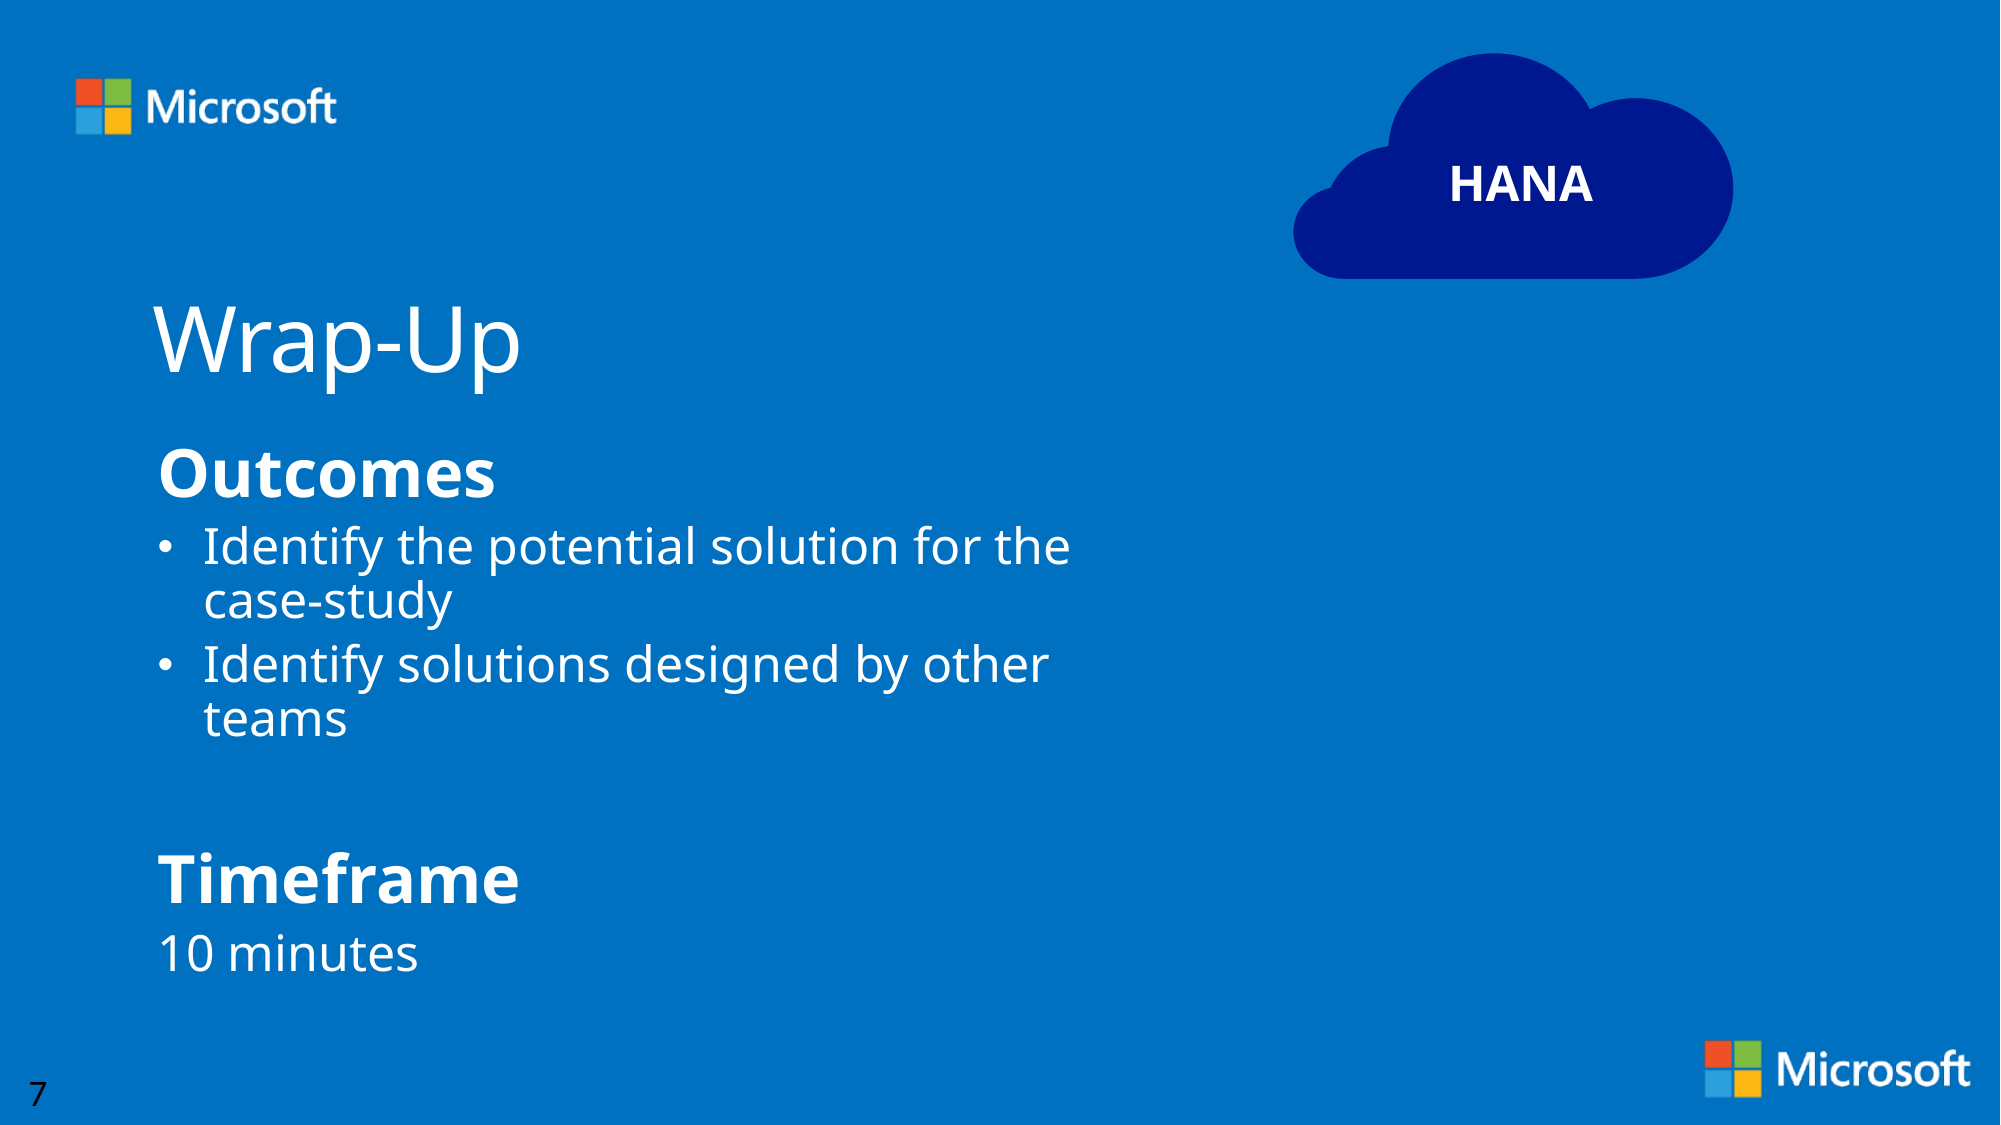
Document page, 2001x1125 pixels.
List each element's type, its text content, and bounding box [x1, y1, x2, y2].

picture [1703, 1039, 1973, 1098]
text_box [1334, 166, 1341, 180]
picture [74, 77, 339, 135]
text_box HANA [1341, 141, 1700, 213]
text_box Outcomes Identify the potential solution for the case-study Identify solutions designed by other teams Timeframe 10 minutes [128, 416, 1231, 711]
title Wrap-Up [128, 278, 1312, 500]
text_box [1293, 53, 1734, 279]
